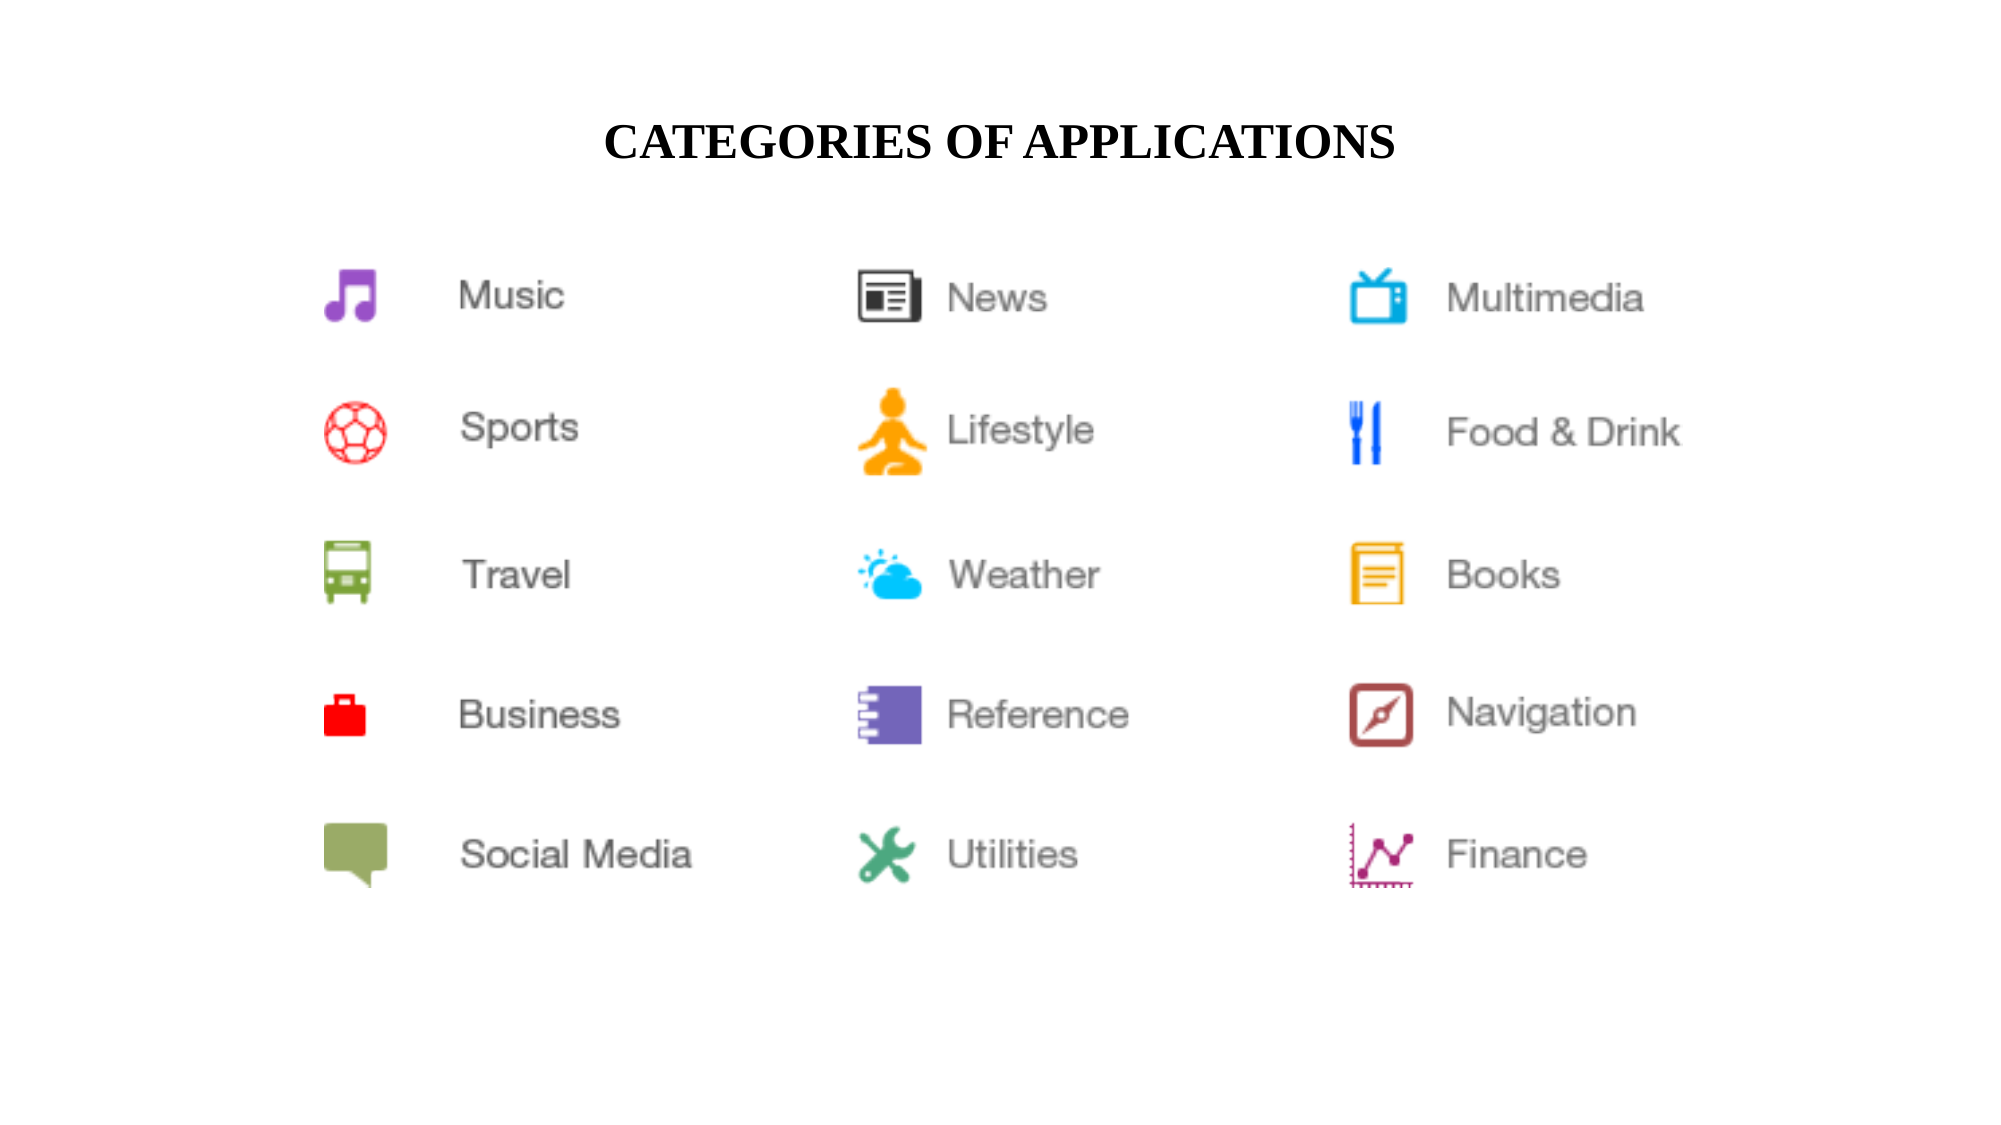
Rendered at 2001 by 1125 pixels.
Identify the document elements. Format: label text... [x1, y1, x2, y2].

picture [324, 267, 1683, 888]
title CATEGORIES OF APPLICATIONS [99, 45, 1900, 233]
